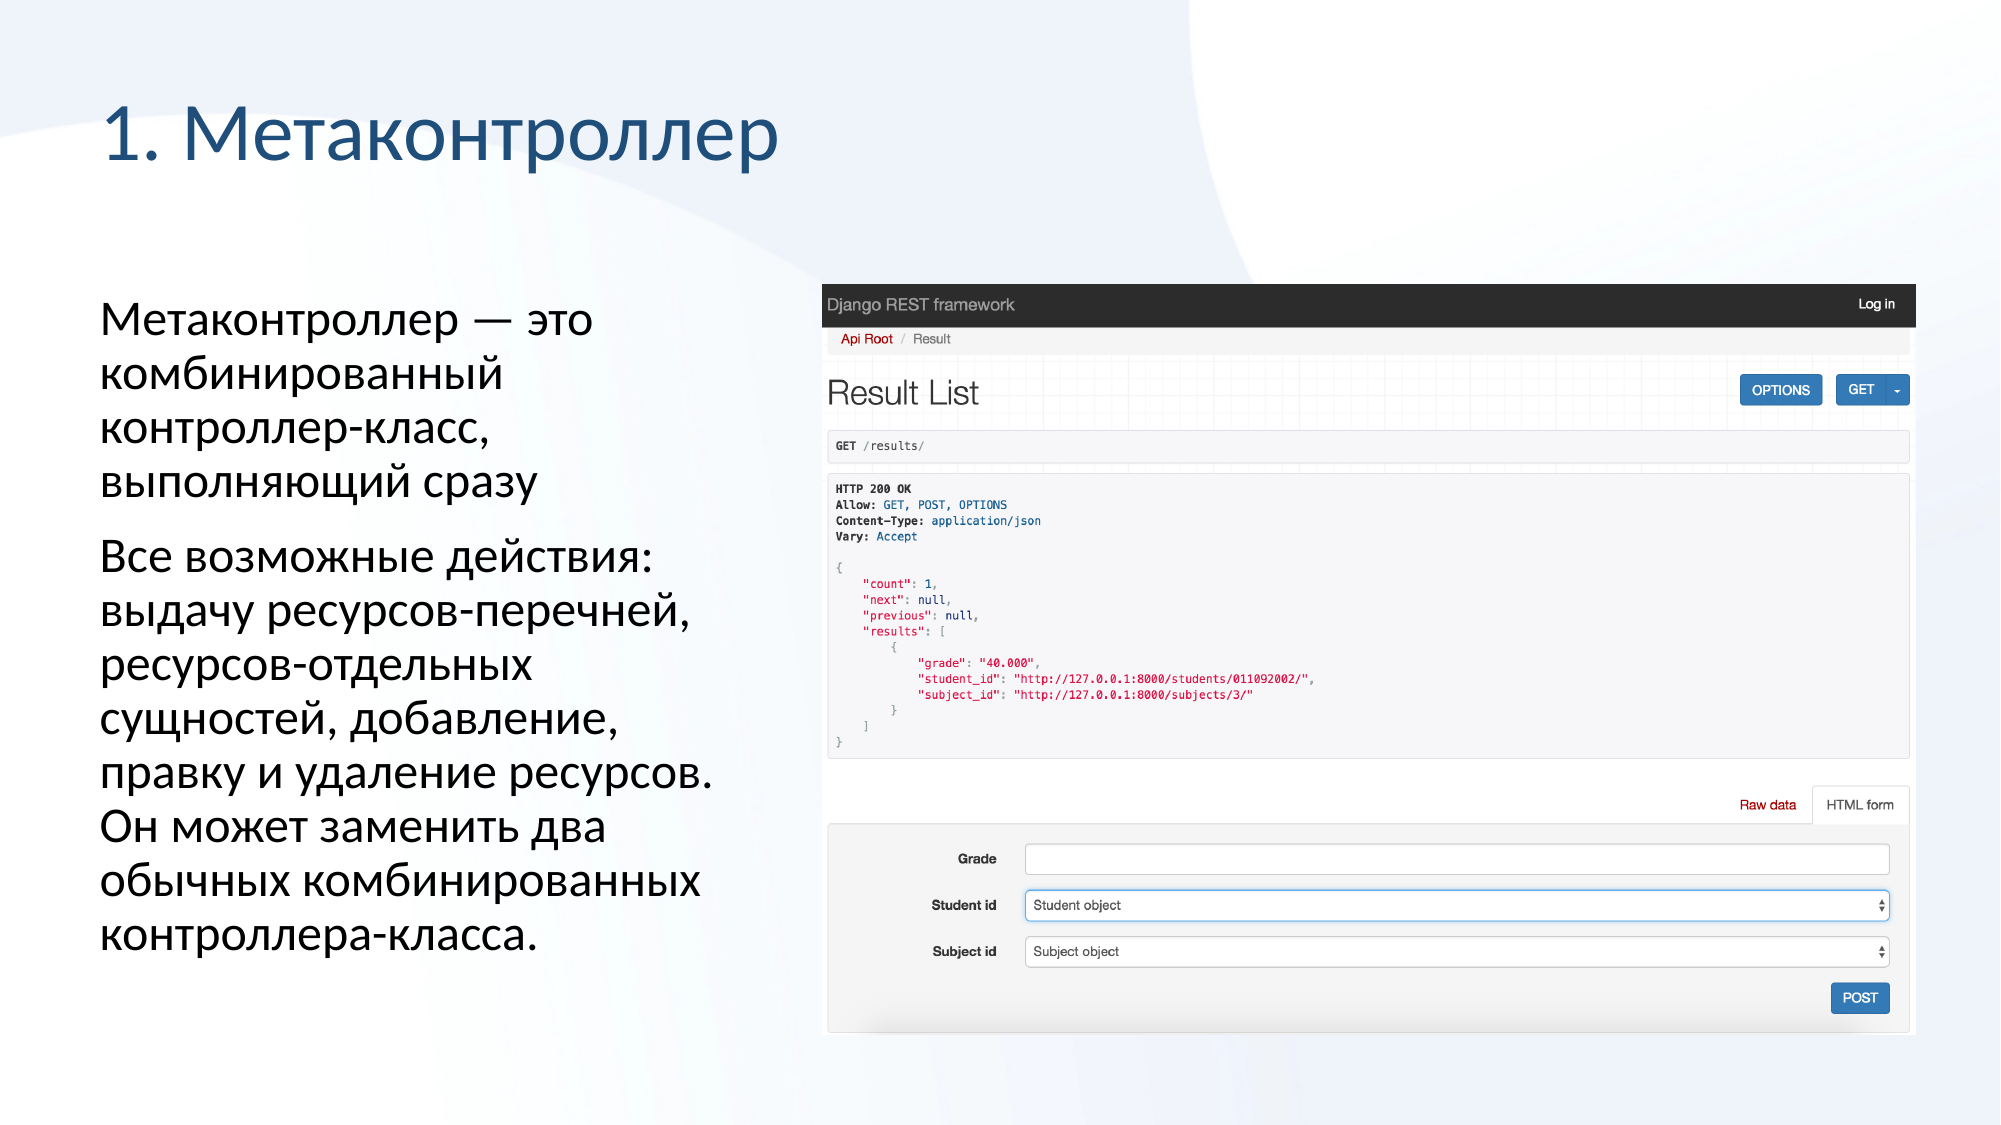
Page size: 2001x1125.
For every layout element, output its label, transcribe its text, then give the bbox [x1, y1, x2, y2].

picture [0, 0, 2001, 1125]
title 1. Метаконтроллер [84, 24, 893, 243]
list Метаконтроллер — это комбинированный контроллер-класс, выполняющий сразу Все возможные действия: выдачу ресурсов-перечней, ресурсов-отдельных сущностей, добавление, правку и удаление ресурсов. Он может заменить два обычных комбинированных контроллера-класса. [84, 284, 773, 1069]
